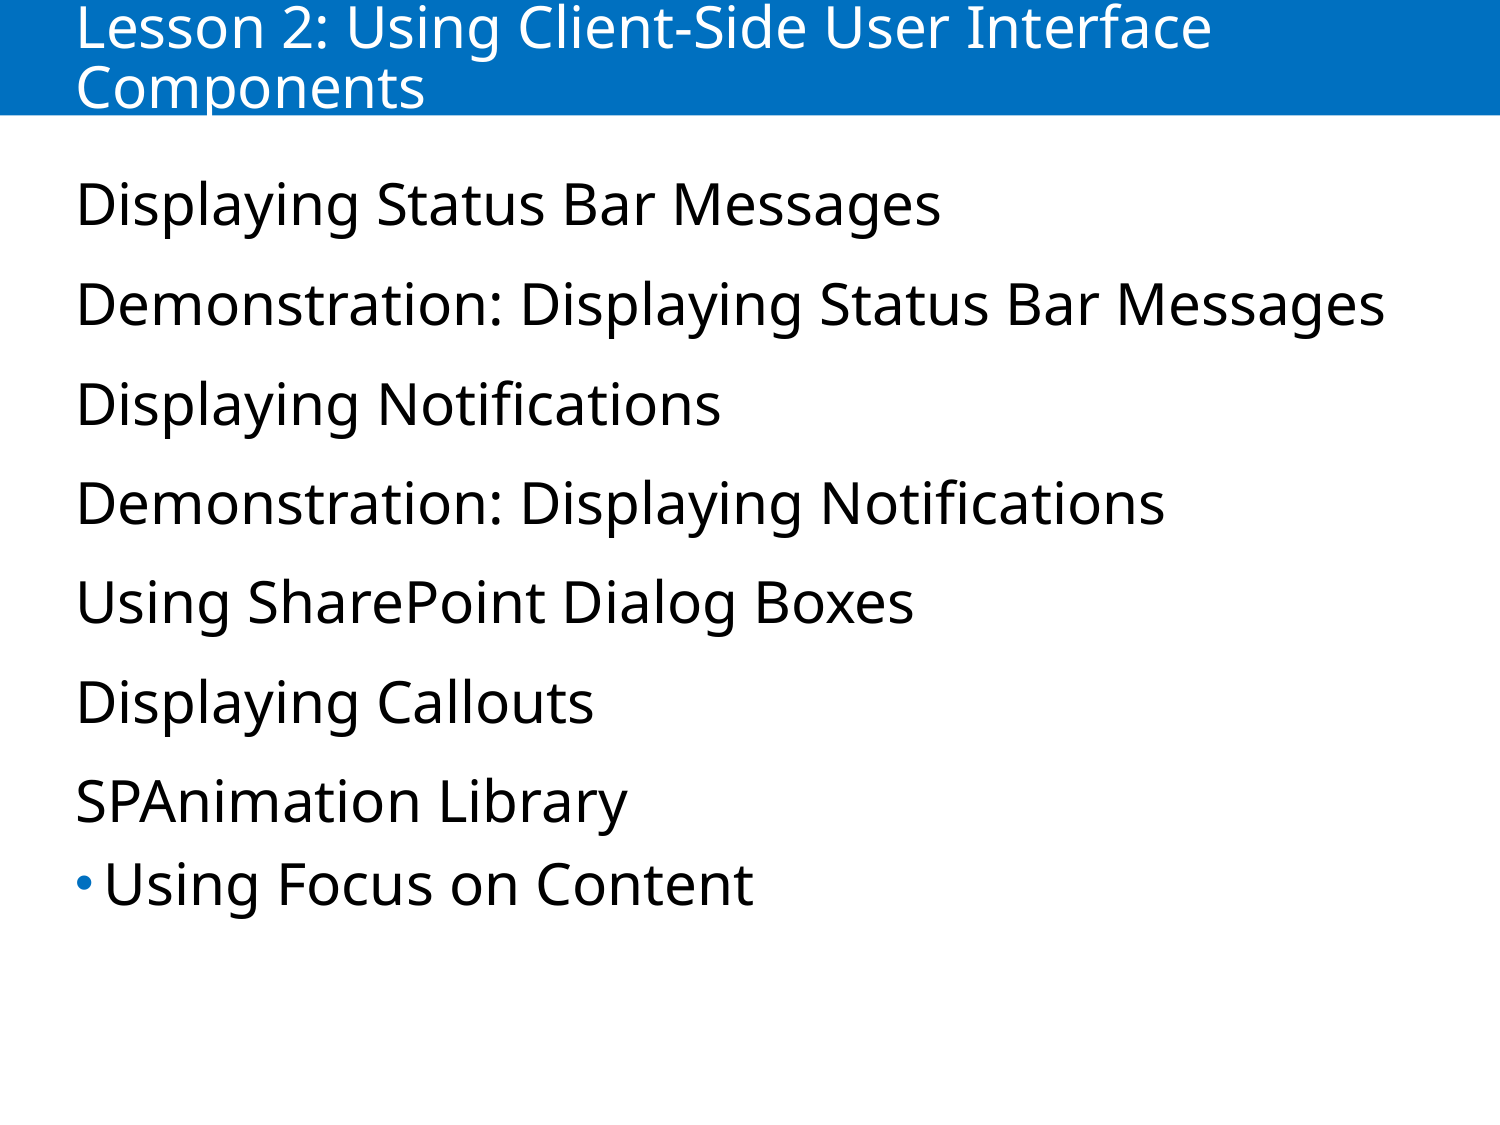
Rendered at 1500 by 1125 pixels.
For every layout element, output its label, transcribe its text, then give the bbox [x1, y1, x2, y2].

title Lesson 2: Using Client-Side User Interface Components [75, 0, 1351, 122]
list Displaying Status Bar Messages Demonstration: Displaying Status Bar Messages Displaying Notifications Demonstration: Displaying Notifications Using SharePoint Dialog Boxes Displaying Callouts SPAnimation Library Using Focus on Content [74, 167, 1408, 1013]
